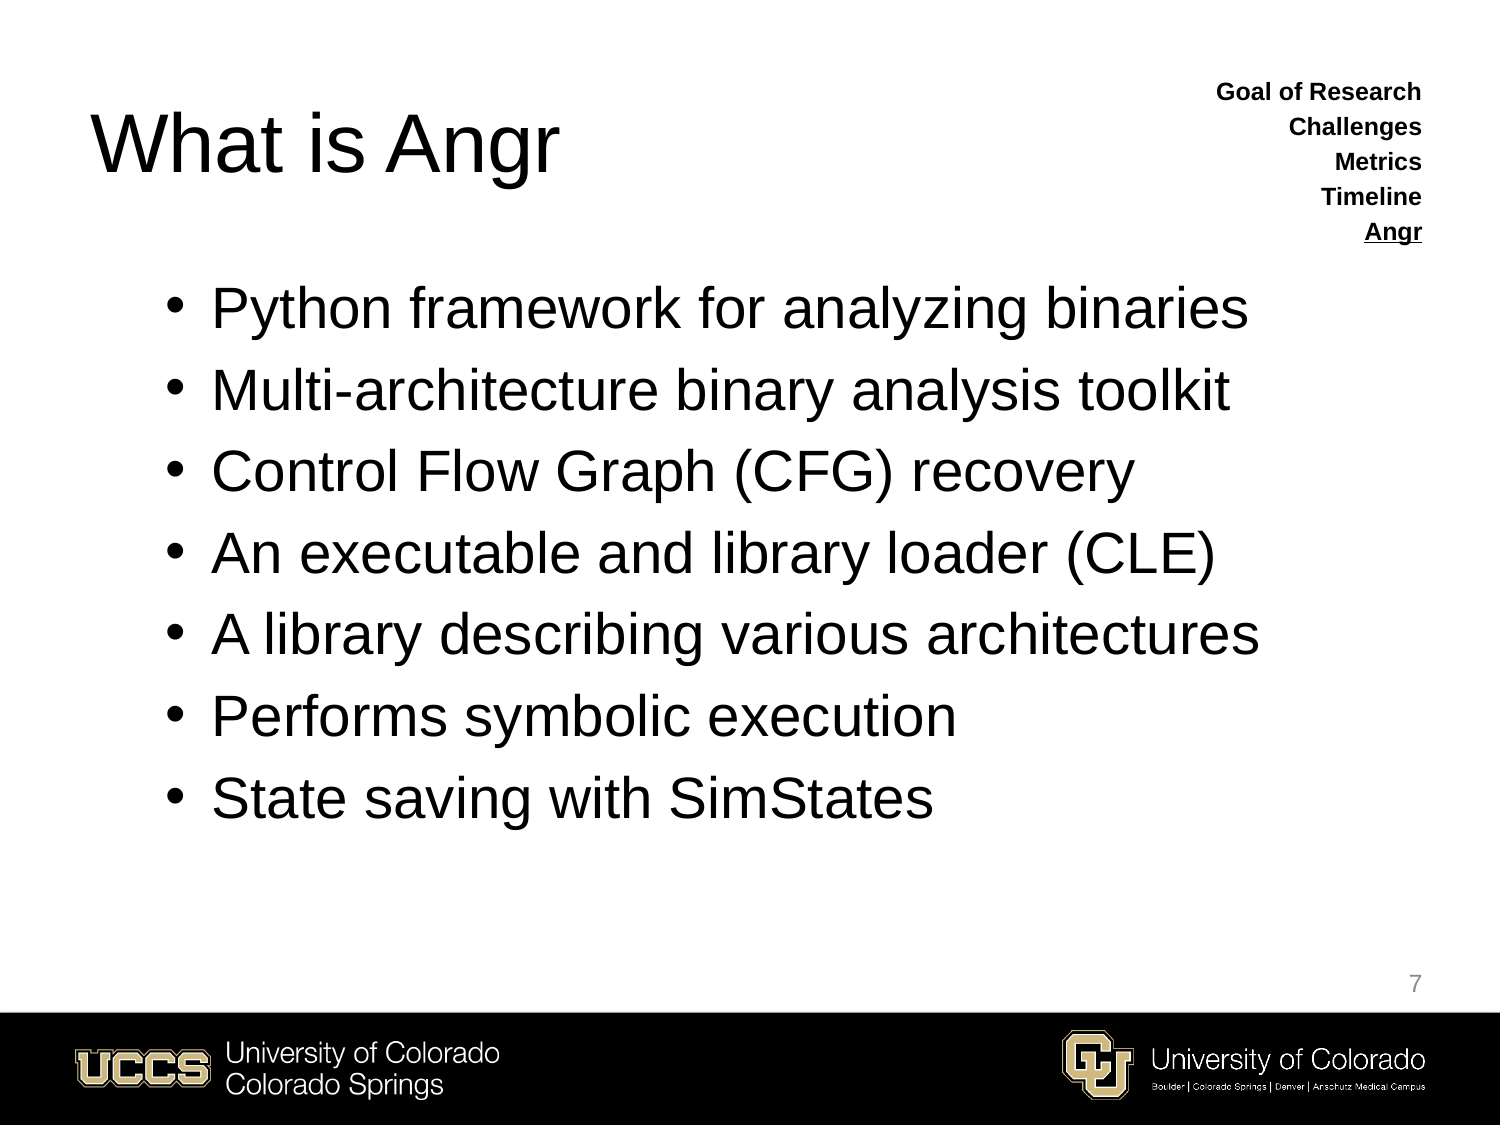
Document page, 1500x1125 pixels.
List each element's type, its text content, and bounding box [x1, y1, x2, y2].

title What is Angr [75, 45, 1425, 233]
picture [1062, 1030, 1425, 1100]
picture [75, 1041, 499, 1100]
list Python framework for analyzing binaries Multi-architecture binary analysis toolkit Control Flow Graph (CFG) recovery An executable and library loader (CLE) A library describing various architectures Performs symbolic execution State saving with SimStates [75, 262, 1425, 988]
slide_number 7 [1087, 952, 1438, 1013]
text_box Goal of Research Challenges Metrics Timeline Angr [1187, 67, 1438, 268]
